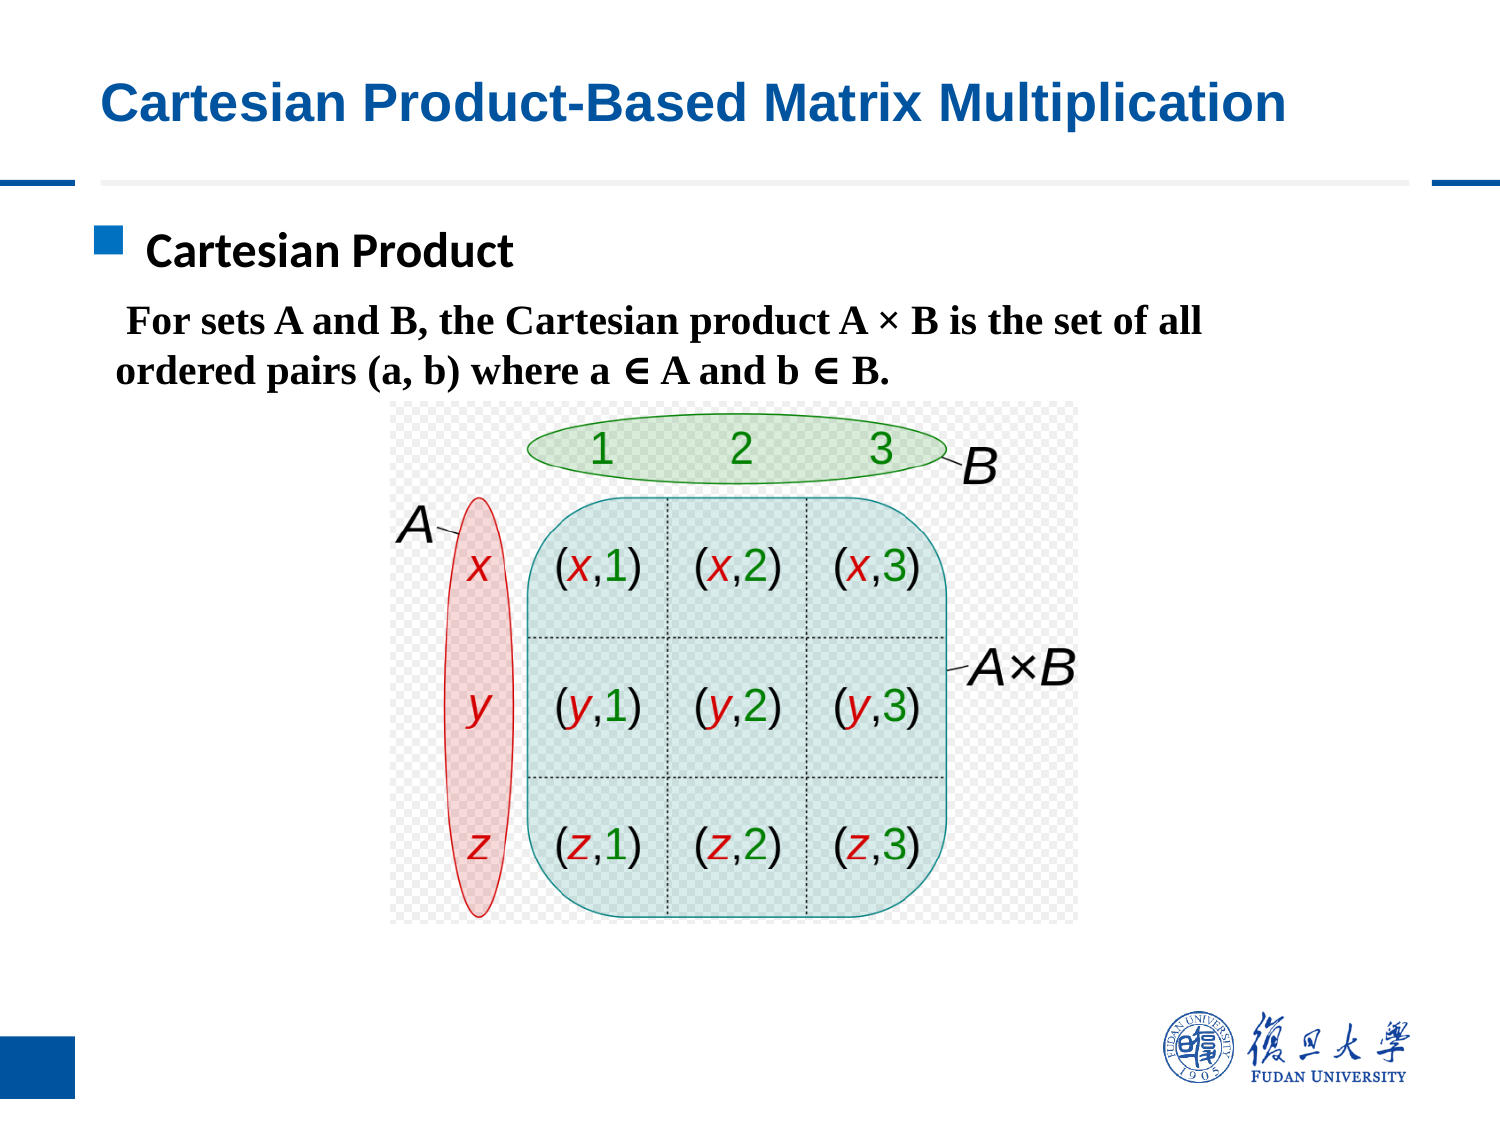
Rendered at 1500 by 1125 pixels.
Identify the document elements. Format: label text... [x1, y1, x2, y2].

picture [1163, 1011, 1234, 1083]
text_box For sets A and B, the Cartesian product A × B is the set of all ordered pairs (a, b) where a ∈ A and b ∈ B. [100, 285, 1368, 401]
picture [1247, 1011, 1410, 1083]
slide_number [0, 1036, 76, 1100]
title Cartesian Product-Based Matrix Multiplication [100, 30, 1410, 169]
text_box Cartesian Product [75, 185, 1410, 285]
picture [389, 401, 1079, 924]
